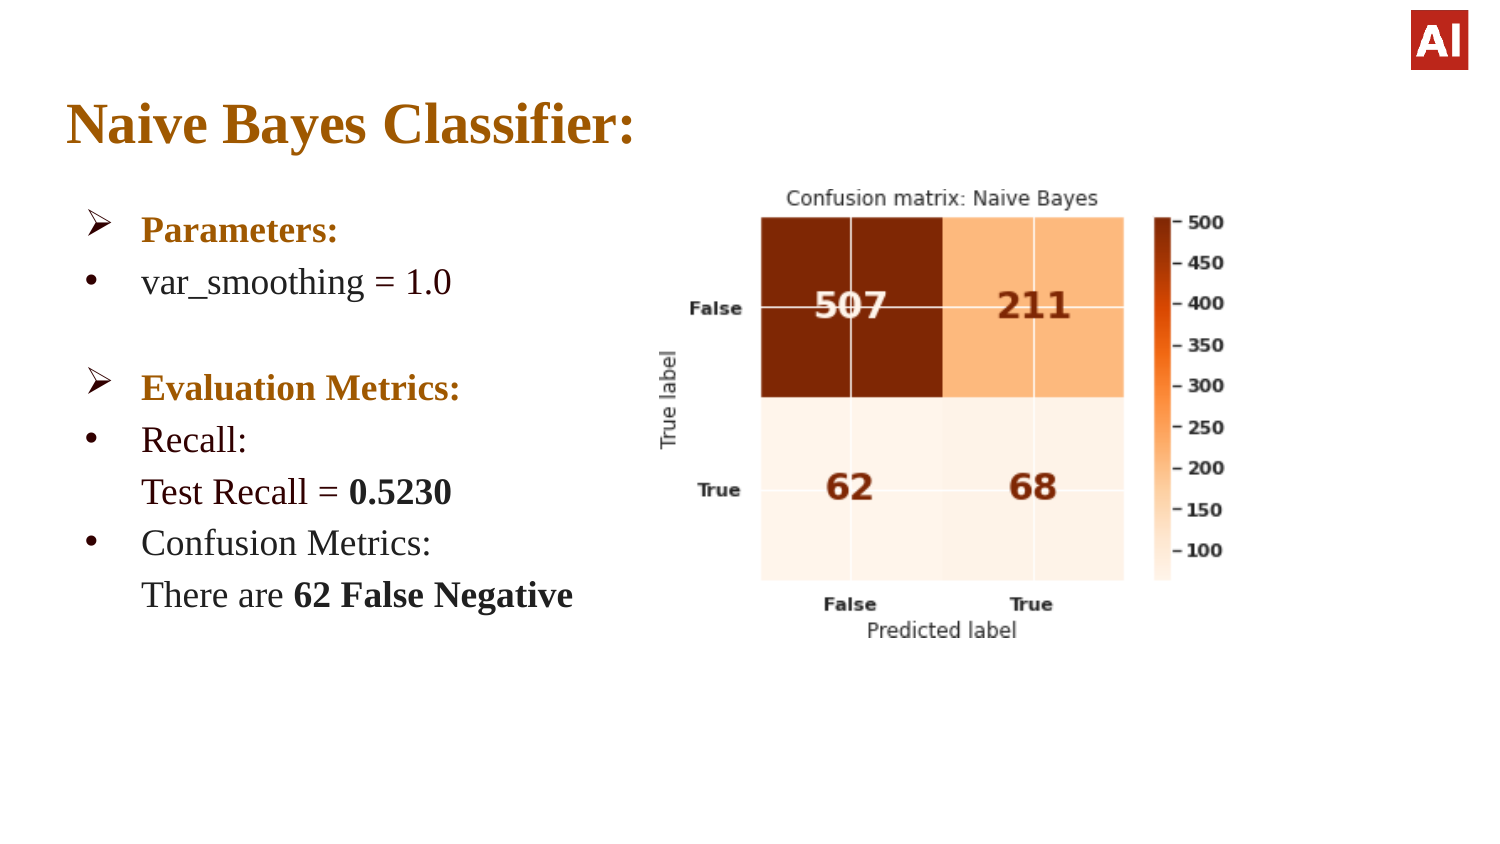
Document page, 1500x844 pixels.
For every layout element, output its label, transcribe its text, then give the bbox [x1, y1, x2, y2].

title Naive Bayes Classifier: [64, 83, 642, 227]
text_box [659, 189, 1225, 638]
picture [1411, 10, 1469, 70]
text_box Parameters: var_smoothing = 1.0 Evaluation Metrics: Recall: Test Recall = 0.5230 Confusion Metrics: There are 62 False Negative [82, 196, 575, 616]
